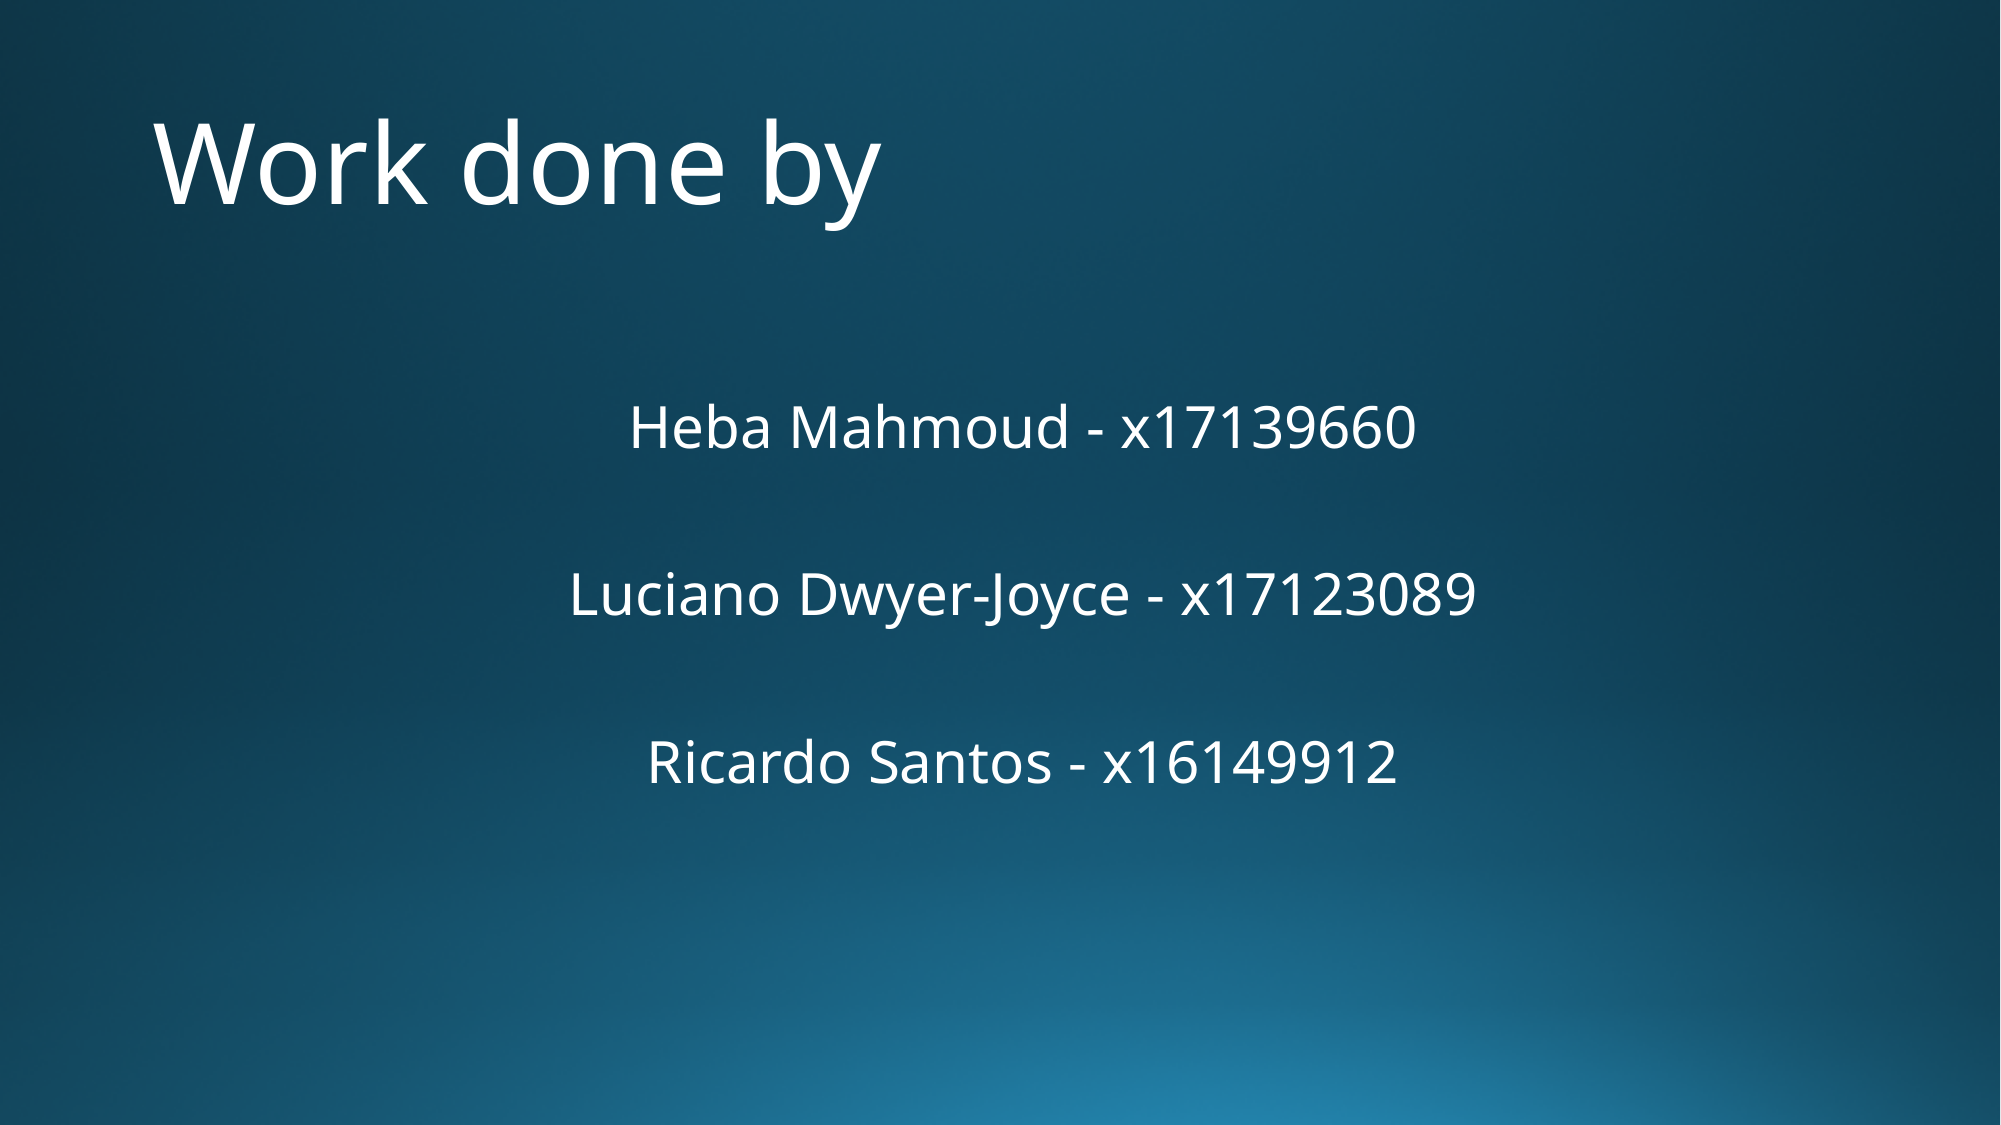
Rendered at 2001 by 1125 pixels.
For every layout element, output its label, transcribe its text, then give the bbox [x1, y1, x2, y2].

picture [0, 0, 2001, 1125]
list Heba Mahmoud - x17139660 Luciano Dwyer-Joyce - x17123089 Ricardo Santos - x16149912 [183, 299, 1863, 1014]
title Work done by [137, 59, 1863, 278]
